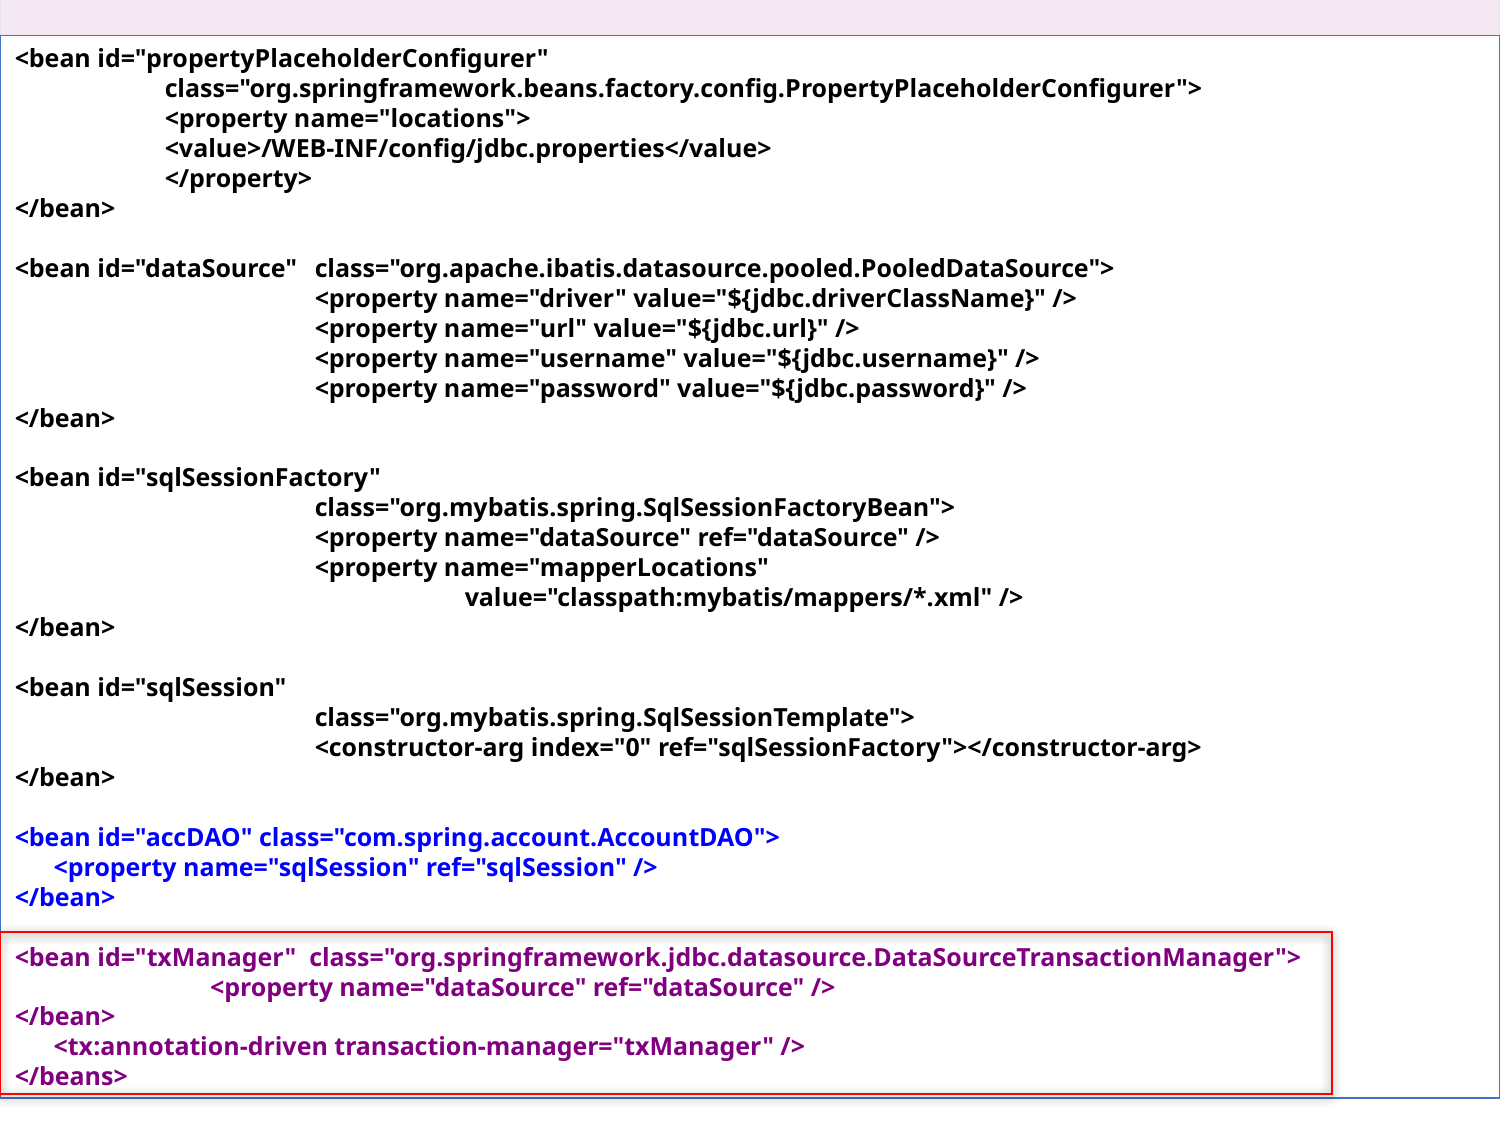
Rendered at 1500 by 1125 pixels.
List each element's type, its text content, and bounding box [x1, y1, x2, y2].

text_box <bean id="propertyPlaceholderConfigurer" class="org.springframework.beans.factory.config.PropertyPlaceholderConfigurer"> <property name="locations"> <value>/WEB-INF/config/jdbc.properties</value> </property> </bean> <bean id="dataSource" class="org.apache.ibatis.datasource.pooled.PooledDataSource"> <property name="driver" value="${jdbc.driverClassName}" /> <property name="url" value="${jdbc.url}" /> <property name="username" value="${jdbc.username}" /> <property name="password" value="${jdbc.password}" /> </bean> <bean id="sqlSessionFactory" class="org.mybatis.spring.SqlSessionFactoryBean"> <property name="dataSource" ref="dataSource" /> <property name="mapperLocations" value="classpath:mybatis/mappers/*.xml" /> </bean> <bean id="sqlSession" class="org.mybatis.spring.SqlSessionTemplate"> <constructor-arg index="0" ref="sqlSessionFactory"></constructor-arg> </bean> <bean id="accDAO" class="com.spring.account.AccountDAO"> <property name="sqlSession" ref="sqlSession" /> </bean> <bean id="txManager" class="org.springframework.jdbc.datasource.DataSourceTransactionManager"> <property name="dataSource" ref="dataSource" /> </bean> <tx:annotation-driven transaction-manager="txManager" /> </beans> [0, 35, 1500, 1099]
picture [0, 0, 1500, 35]
text_box [0, 930, 1334, 1096]
picture [0, 1099, 1500, 1125]
